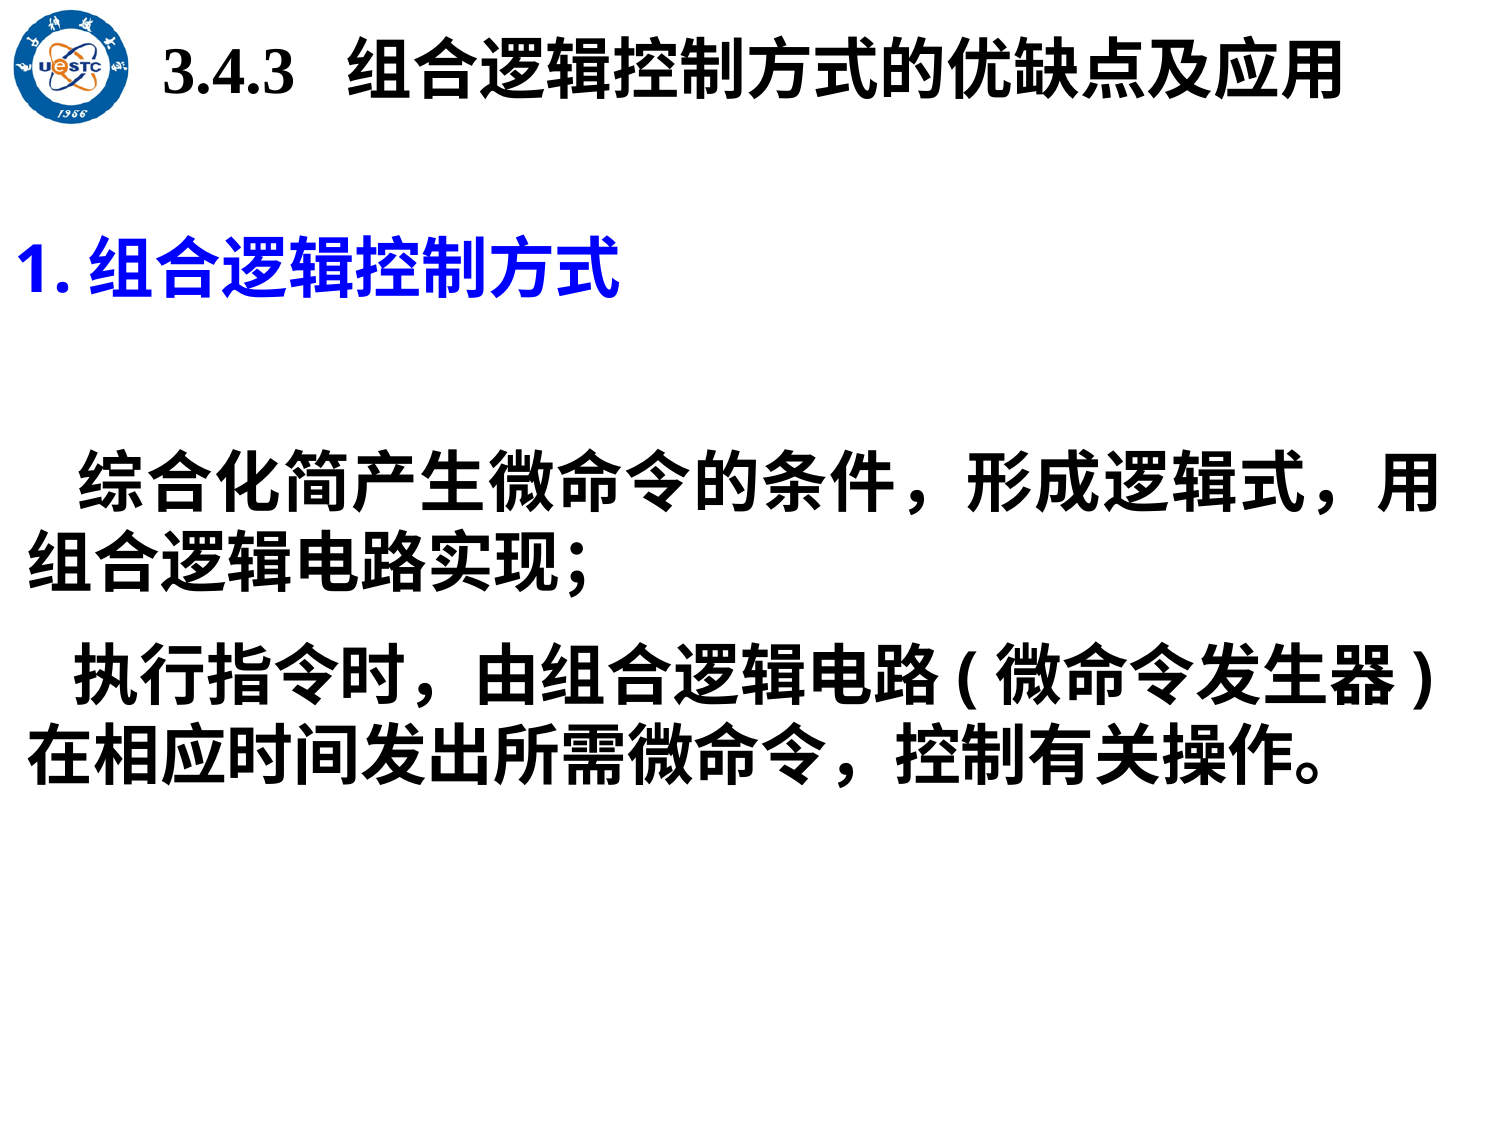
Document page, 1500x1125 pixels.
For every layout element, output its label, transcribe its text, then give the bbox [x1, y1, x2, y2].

picture [6, 8, 136, 126]
text_box 1.组合逻辑控制方式 [0, 218, 813, 314]
text_box 综合化简产生微命令的条件，形成逻辑式，用组合逻辑电路实现； 执行指令时，由组合逻辑电路(微命令发生器)在相应时间发出所需微命令，控制有关操作。 [11, 432, 1459, 801]
text_box 3.4.3 组合逻辑控制方式的优缺点及应用 [147, 19, 1382, 114]
